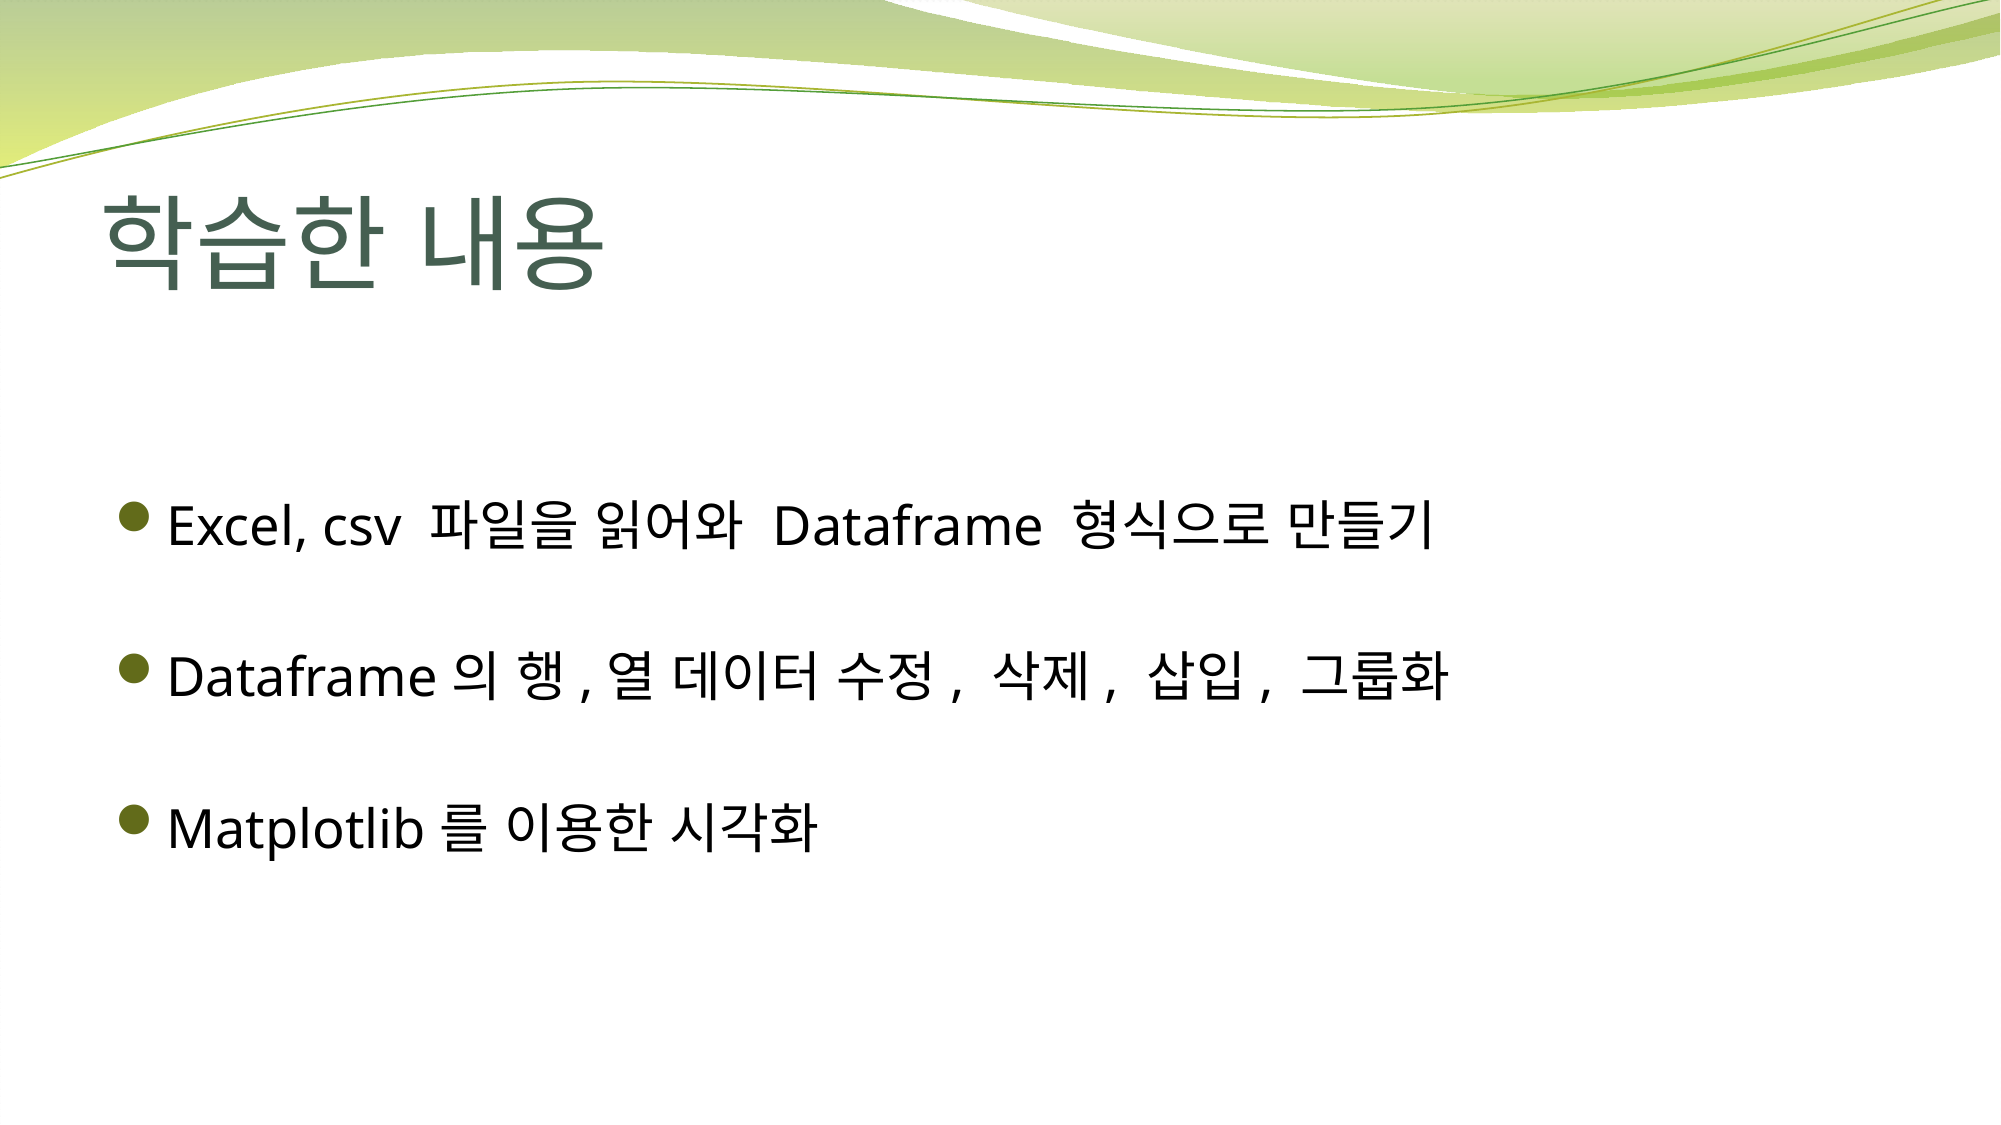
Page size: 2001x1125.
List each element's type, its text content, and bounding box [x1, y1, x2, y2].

title 학습한 내용 [99, 115, 1900, 303]
list Excel, csv 파일을 읽어와 Dataframe 형식으로 만들기 Dataframe의 행,열 데이터 수정, 삭제, 삽입, 그룹화 Matplotlib를 이용한 시각화 [99, 483, 1900, 1125]
